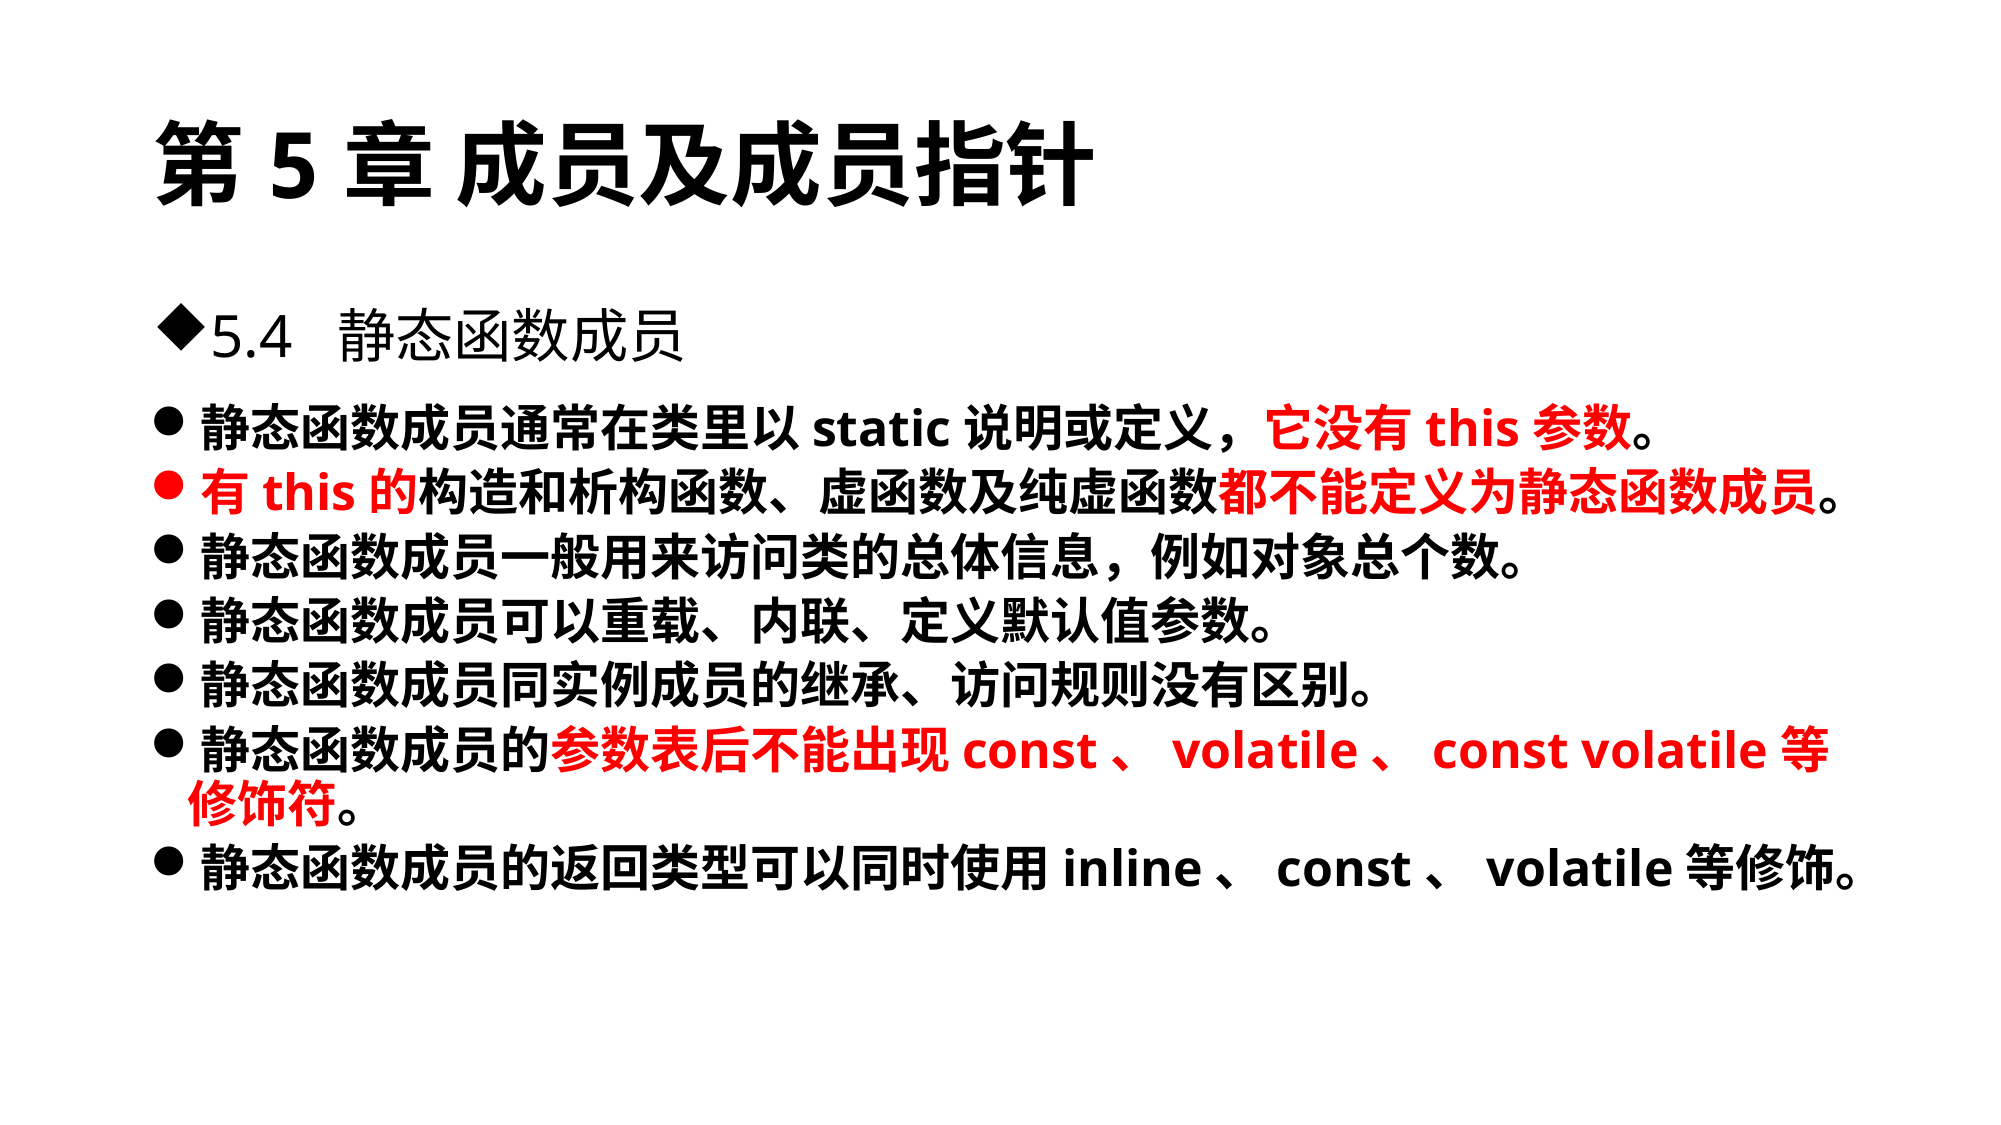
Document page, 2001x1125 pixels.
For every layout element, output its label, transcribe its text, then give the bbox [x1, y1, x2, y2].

list 5.4 静态函数成员 [137, 299, 1863, 396]
text_box 静态函数成员通常在类里以static说明或定义，它没有this参数。 有this的构造和析构函数、虚函数及纯虚函数都不能定义为静态函数成员。 静态函数成员一般用来访问类的总体信息，例如对象总个数。 静态函数成员可以重载、内联、定义默认值参数。 静态函数成员同实例成员的继承、访问规则没有区别。 静态函数成员的参数表后不能出现const、volatile、const volatile等修饰符。 静态函数成员的返回类型可以同时使用inline、const、volatile等修饰。 [60, 395, 1854, 905]
title 第5章 成员及成员指针 [137, 59, 1863, 278]
